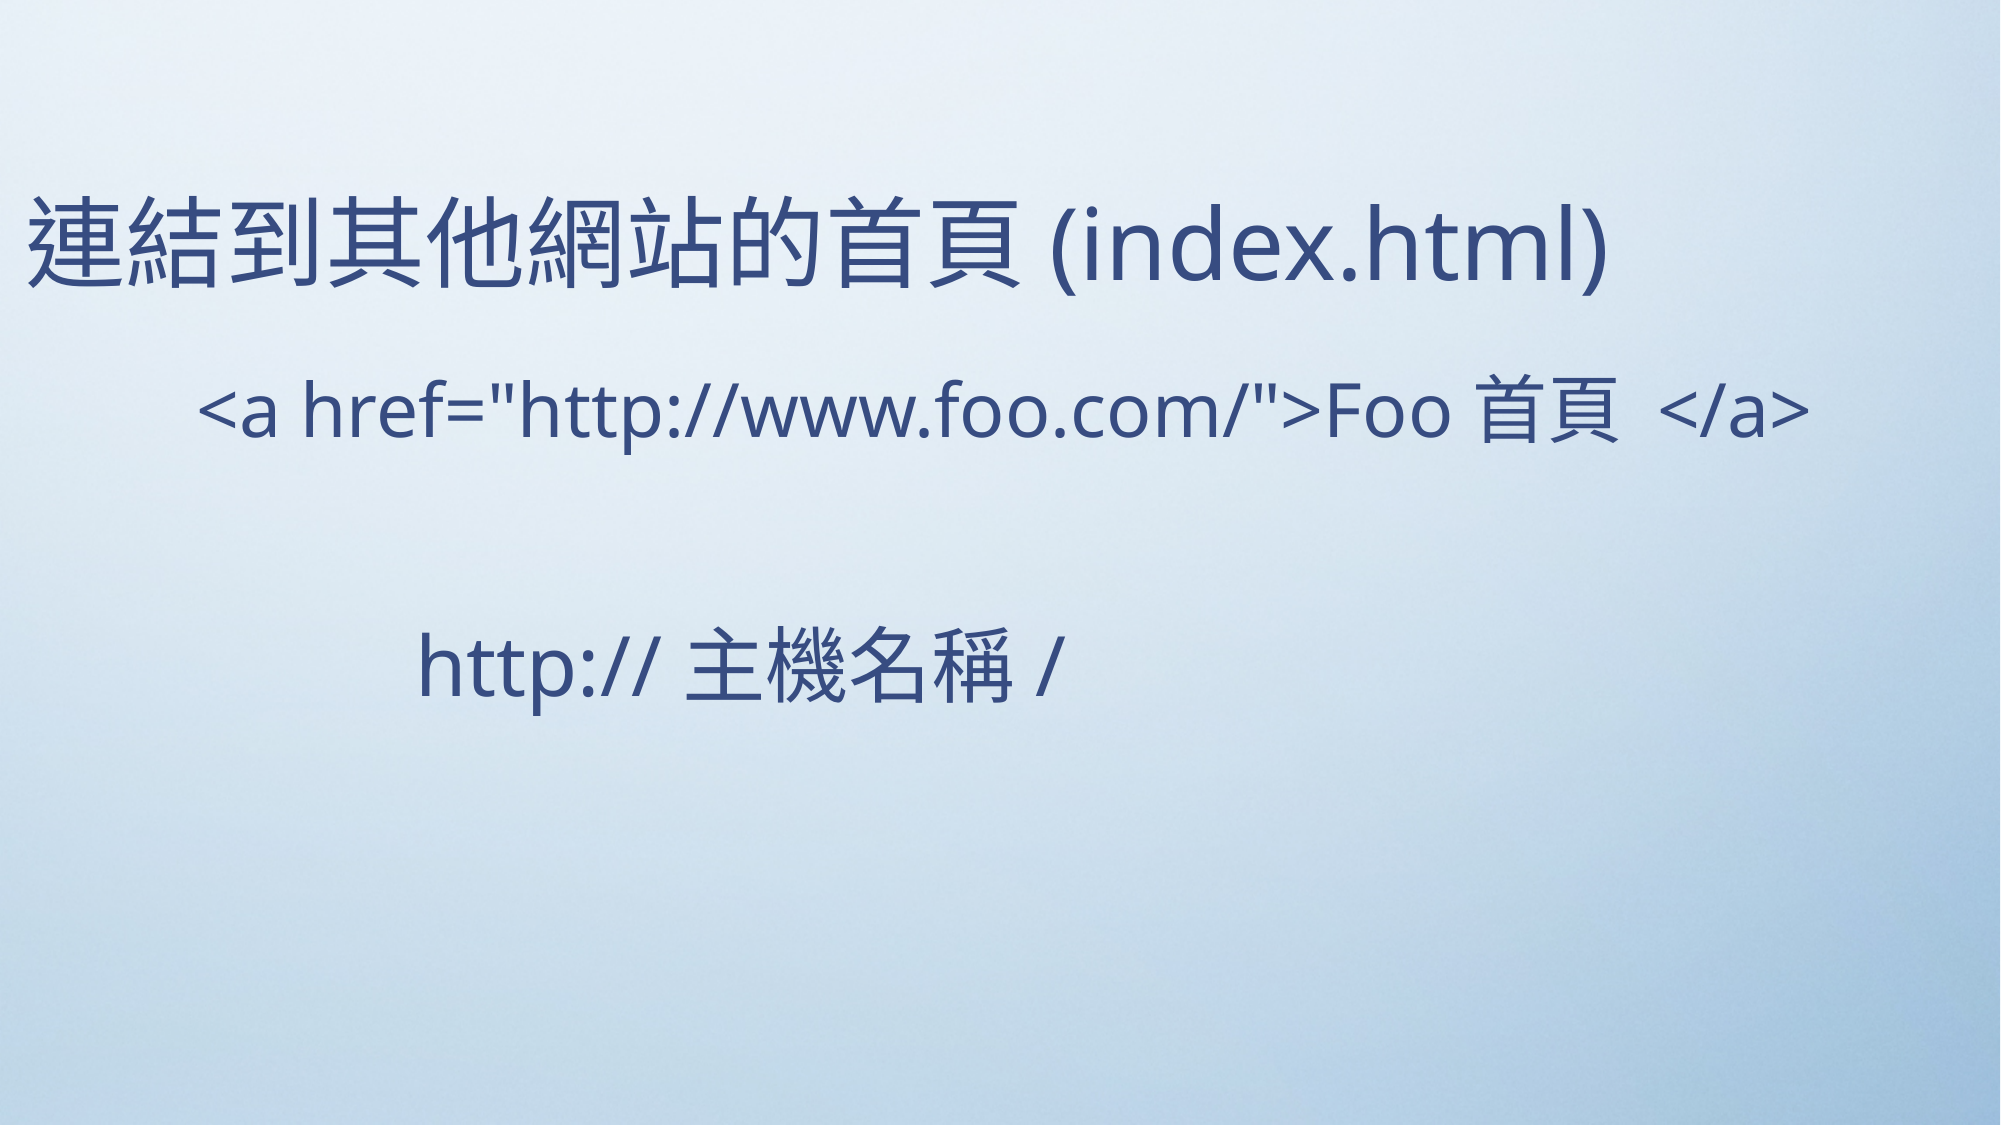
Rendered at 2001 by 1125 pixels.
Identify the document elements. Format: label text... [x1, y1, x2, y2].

text_box <a href="http://www.foo.com/">Foo首頁 </a> [181, 355, 1829, 461]
text_box http://主機名稱/ [400, 606, 1081, 721]
picture [0, 0, 2001, 1125]
text_box 連結到其他網站的首頁(index.html) [10, 172, 1625, 308]
